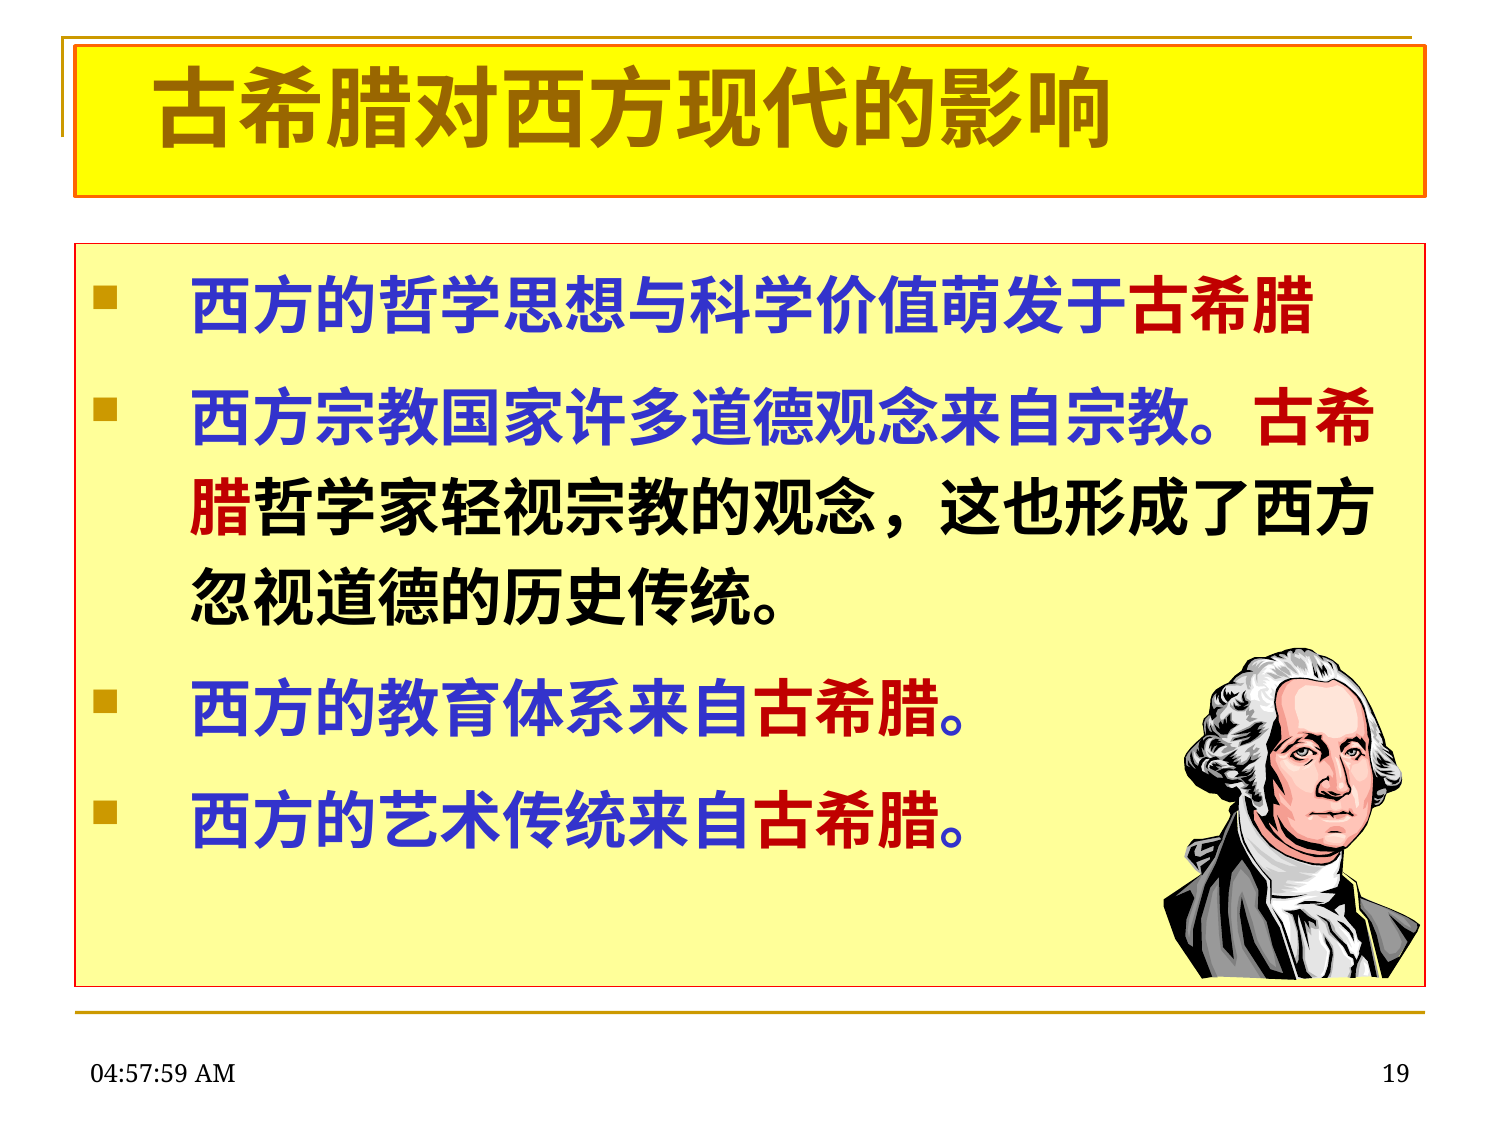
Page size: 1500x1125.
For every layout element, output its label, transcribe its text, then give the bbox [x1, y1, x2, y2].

picture [1163, 645, 1424, 984]
title 古希腊对西方现代的影响 [74, 45, 1426, 197]
slide_number 19 [1074, 1023, 1426, 1100]
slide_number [74, 1023, 426, 1100]
list 西方的哲学思想与科学价值萌发于古希腊 西方宗教国家许多道德观念来自宗教。古希腊哲学家轻视宗教的观念，这也形成了西方忽视道德的历史传统。 西方的教育体系来自古希腊。 西方的艺术传统来自古希腊。 [74, 243, 1426, 987]
